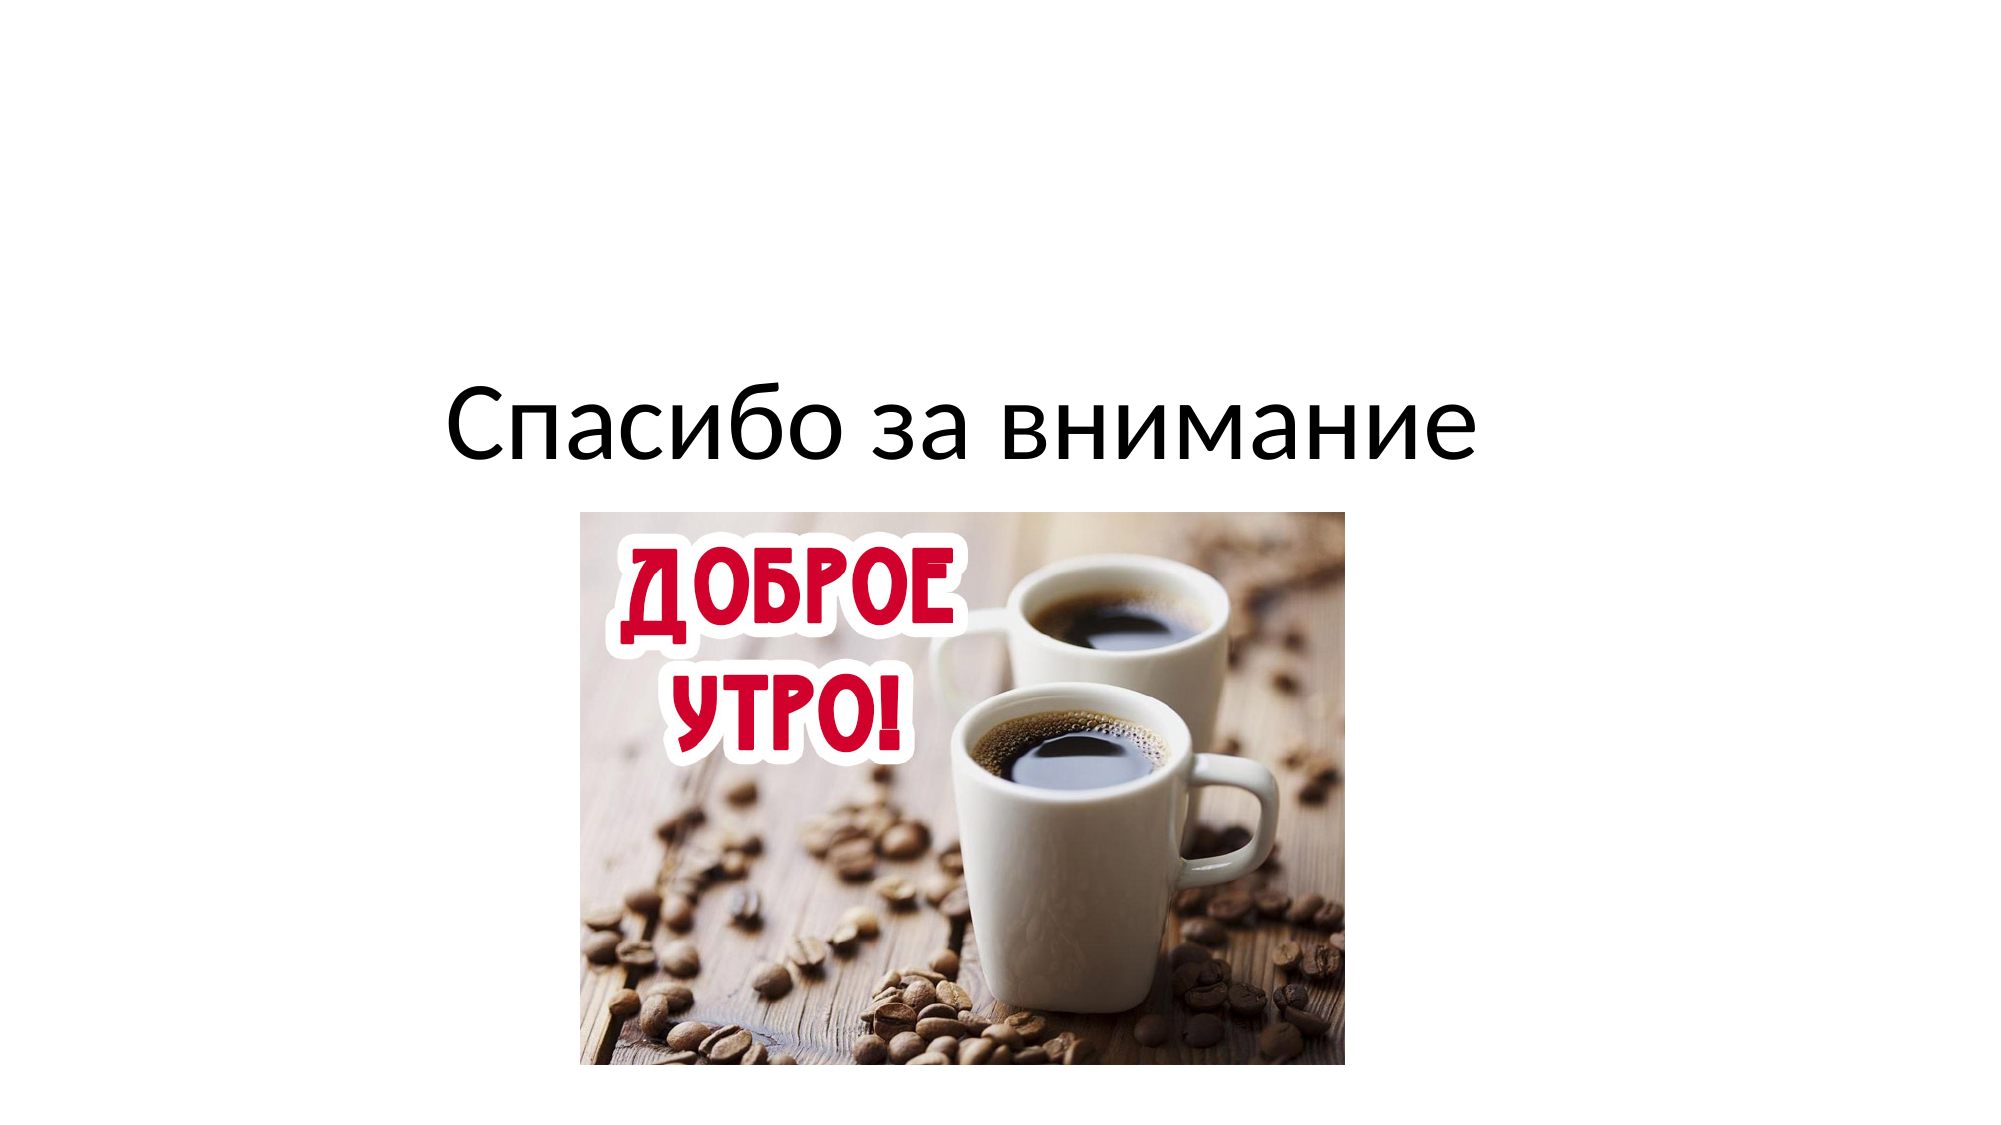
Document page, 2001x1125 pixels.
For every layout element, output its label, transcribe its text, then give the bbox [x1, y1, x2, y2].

picture [580, 512, 1345, 1065]
text_box Спасибо за внимание [430, 339, 1496, 490]
